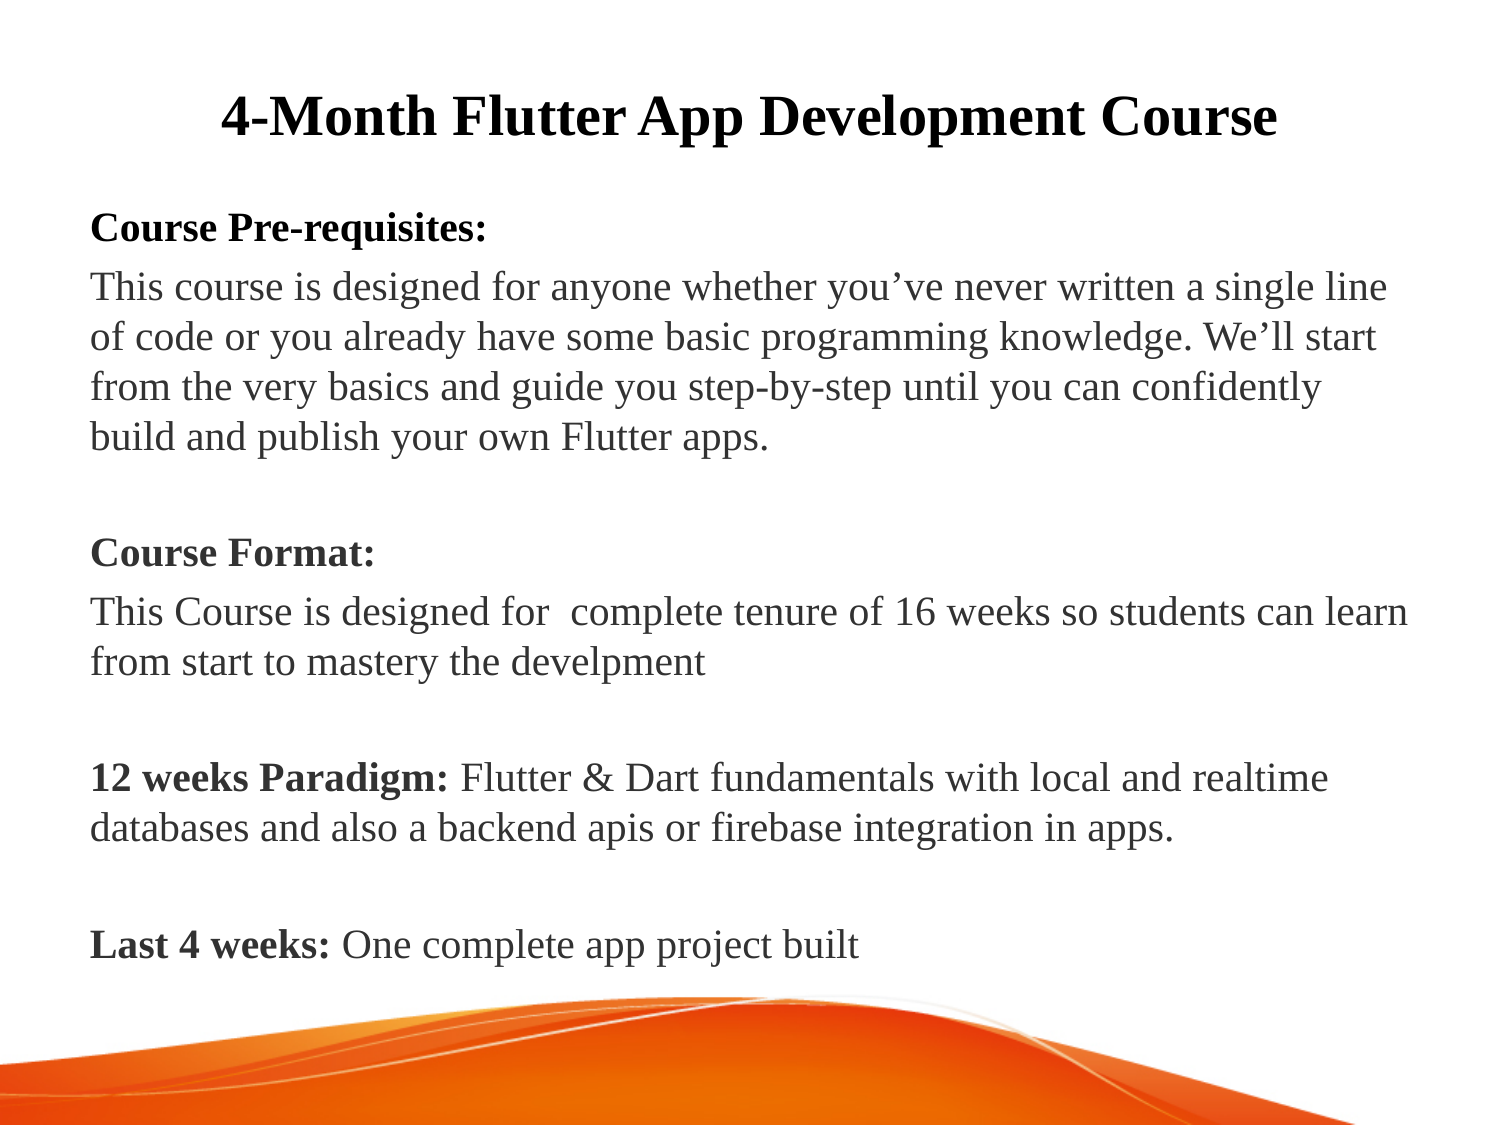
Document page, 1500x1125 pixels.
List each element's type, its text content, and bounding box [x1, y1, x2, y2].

list Course Pre-requisites: This course is designed for anyone whether you’ve never written a single line of code or you already have some basic programming knowledge. We’ll start from the very basics and guide you step-by-step until you can confidently build and publish your own Flutter apps. Course Format: This Course is designed for complete tenure of 16 weeks so students can learn from start to mastery the develpment 12 weeks Paradigm: Flutter & Dart fundamentals with local and realtime databases and also a backend apis or firebase integration in apps. Last 4 weeks: One complete app project built [74, 192, 1426, 995]
picture [0, 0, 1500, 1125]
title 4‑Month Flutter App Development Course [74, 30, 1426, 192]
